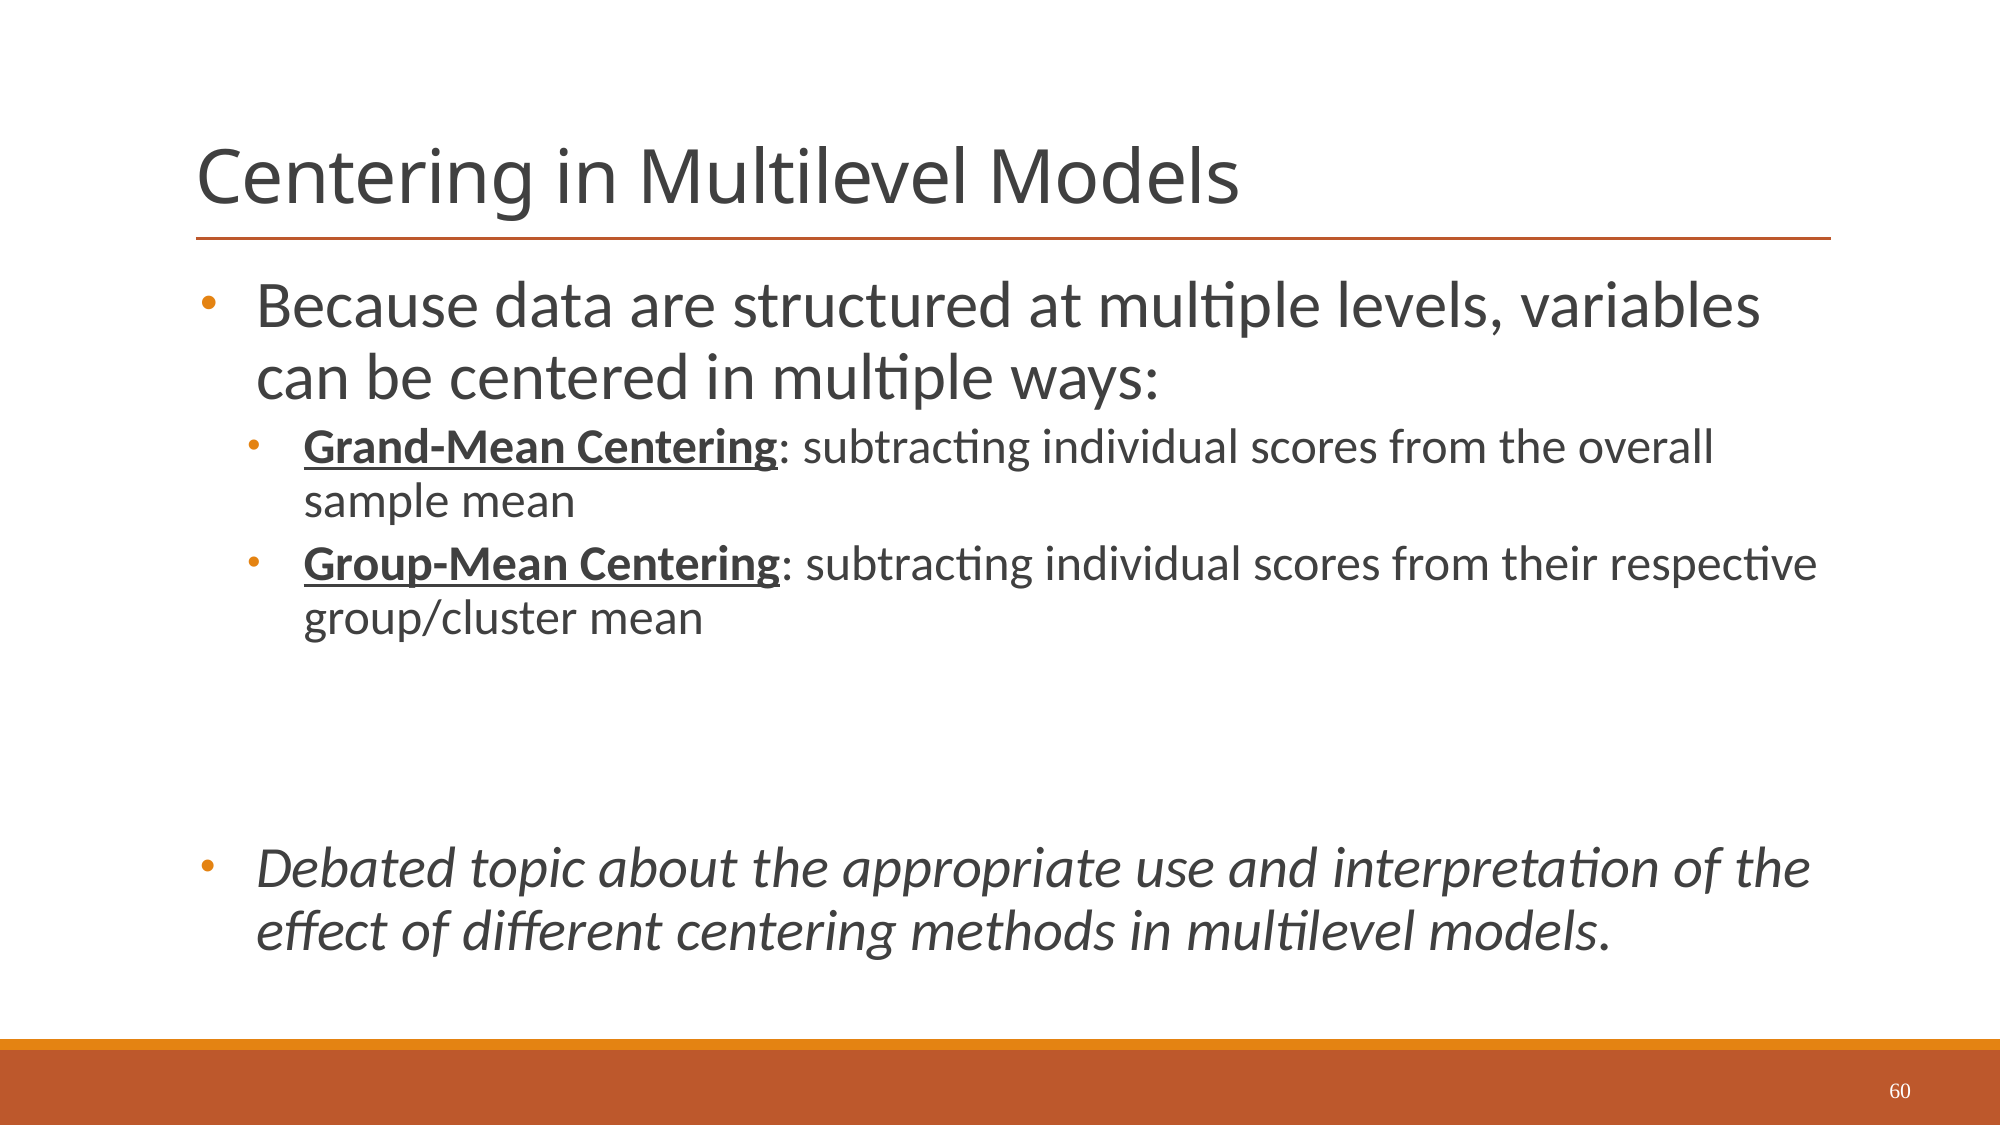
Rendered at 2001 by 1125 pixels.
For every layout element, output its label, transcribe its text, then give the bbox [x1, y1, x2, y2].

list Because data are structured at multiple levels, variables can be centered in multiple ways: Grand-Mean Centering: subtracting individual scores from the overall sample mean Group-Mean Centering: subtracting individual scores from their respective group/cluster mean Debated topic about the appropriate use and interpretation of the effect of different centering methods in multilevel models. [200, 262, 1830, 1064]
slide_number 60 [1711, 1059, 1927, 1120]
title Centering in Multilevel Models [180, 47, 1830, 227]
